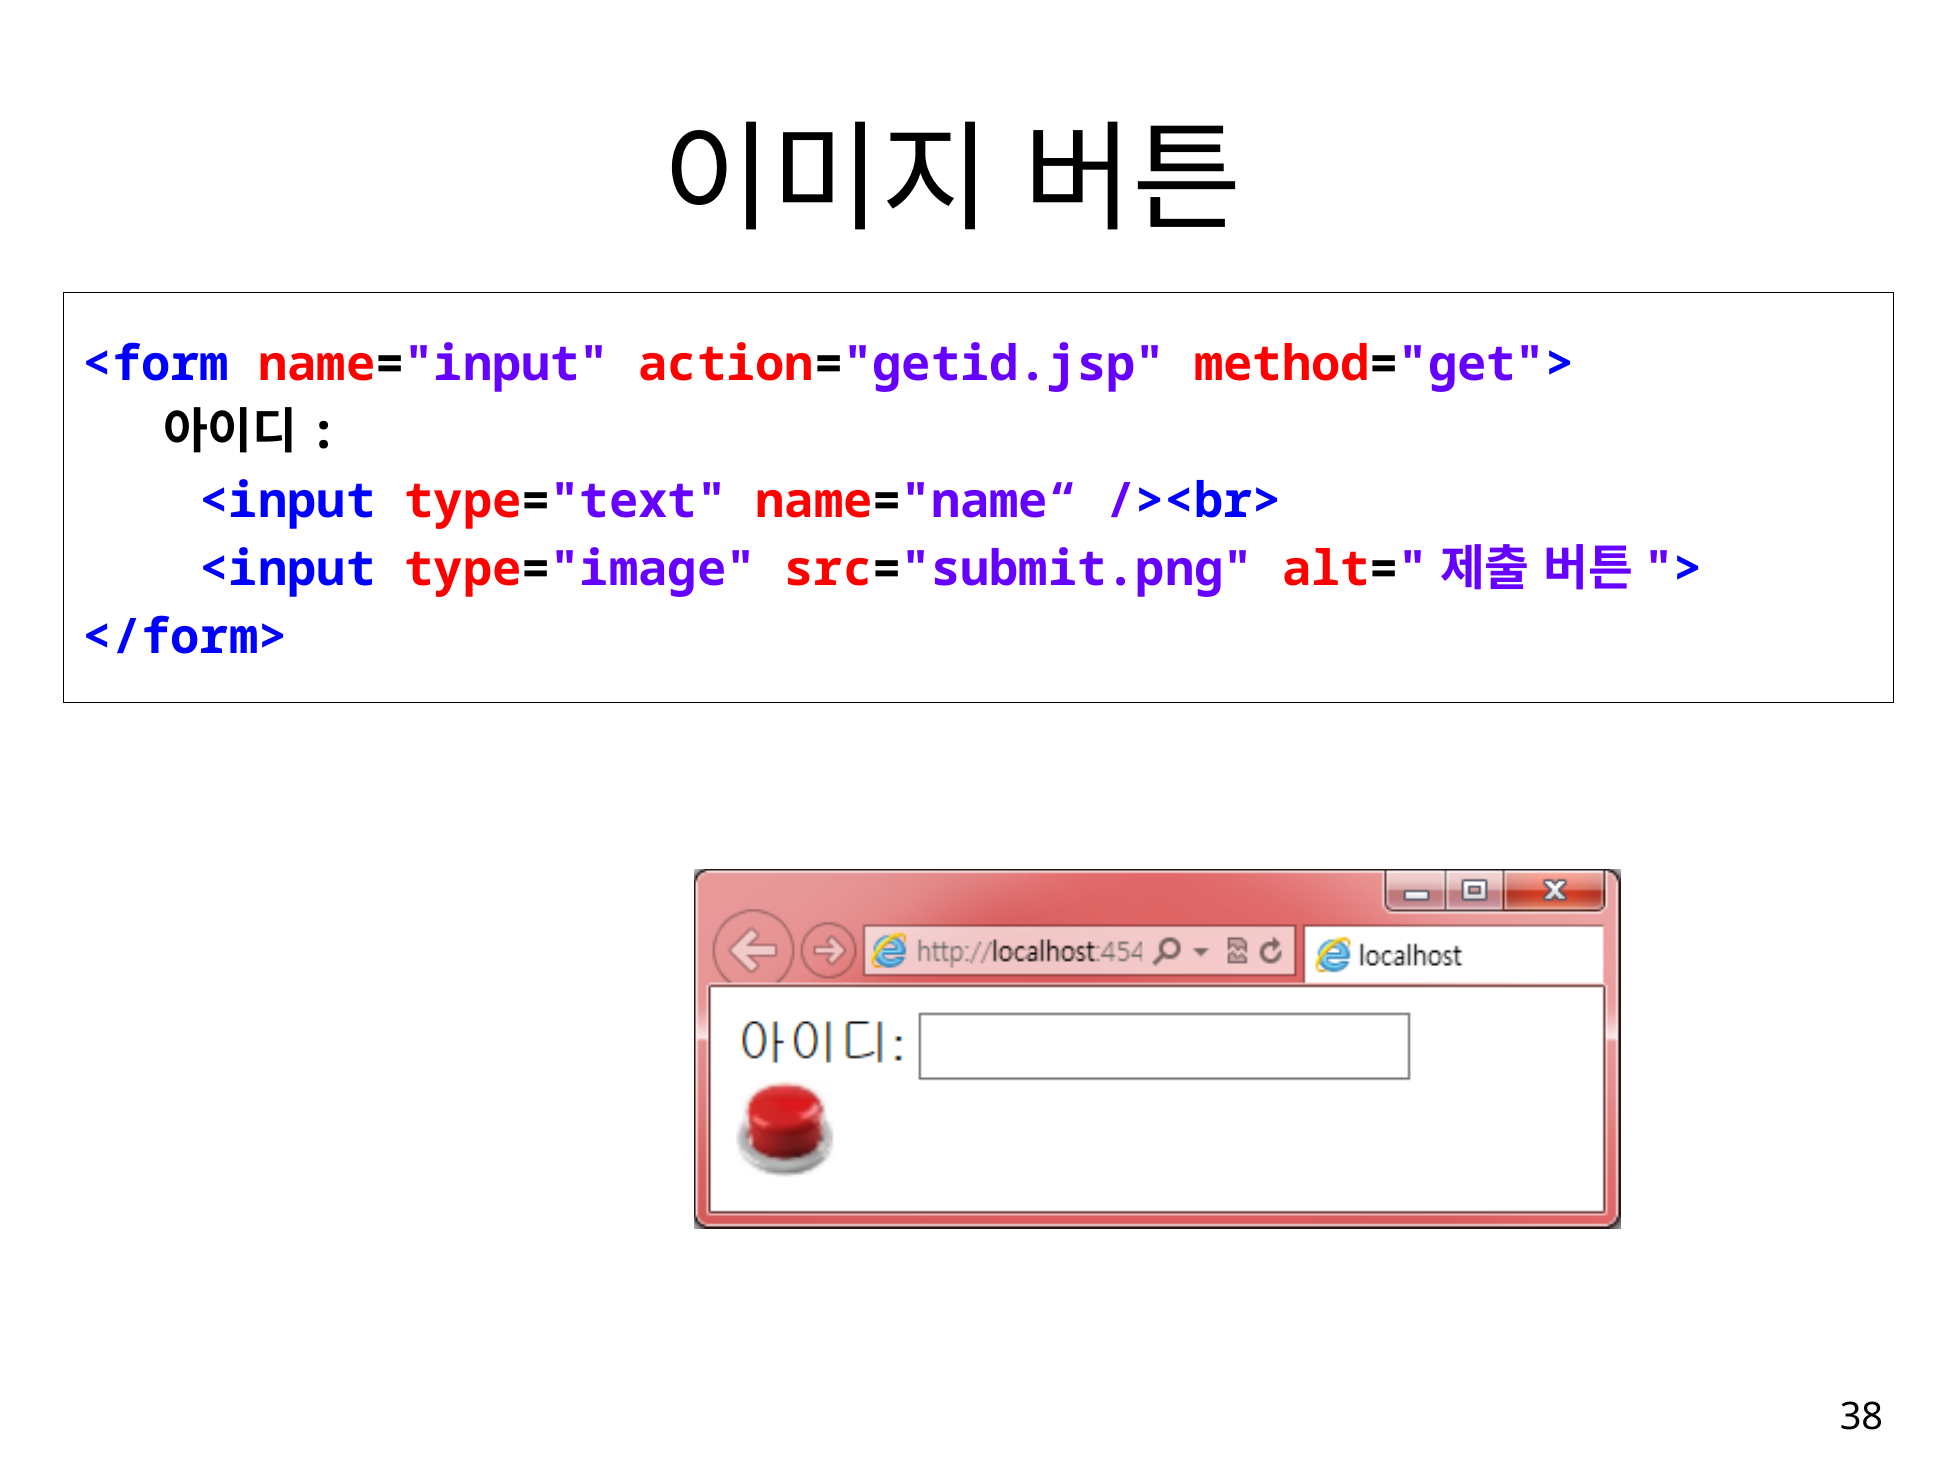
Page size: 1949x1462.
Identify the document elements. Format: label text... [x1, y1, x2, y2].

picture [694, 869, 1621, 1229]
slide_number 38 [1496, 1372, 1899, 1462]
title 이미지 버튼 [156, 92, 1749, 255]
text_box <form name="input" action="getid.jsp" method="get"> 아이디: <input type="text" name="name“ /><br> <input type="image" src="submit.png" alt="제출 버튼"> </form> [63, 292, 1894, 703]
